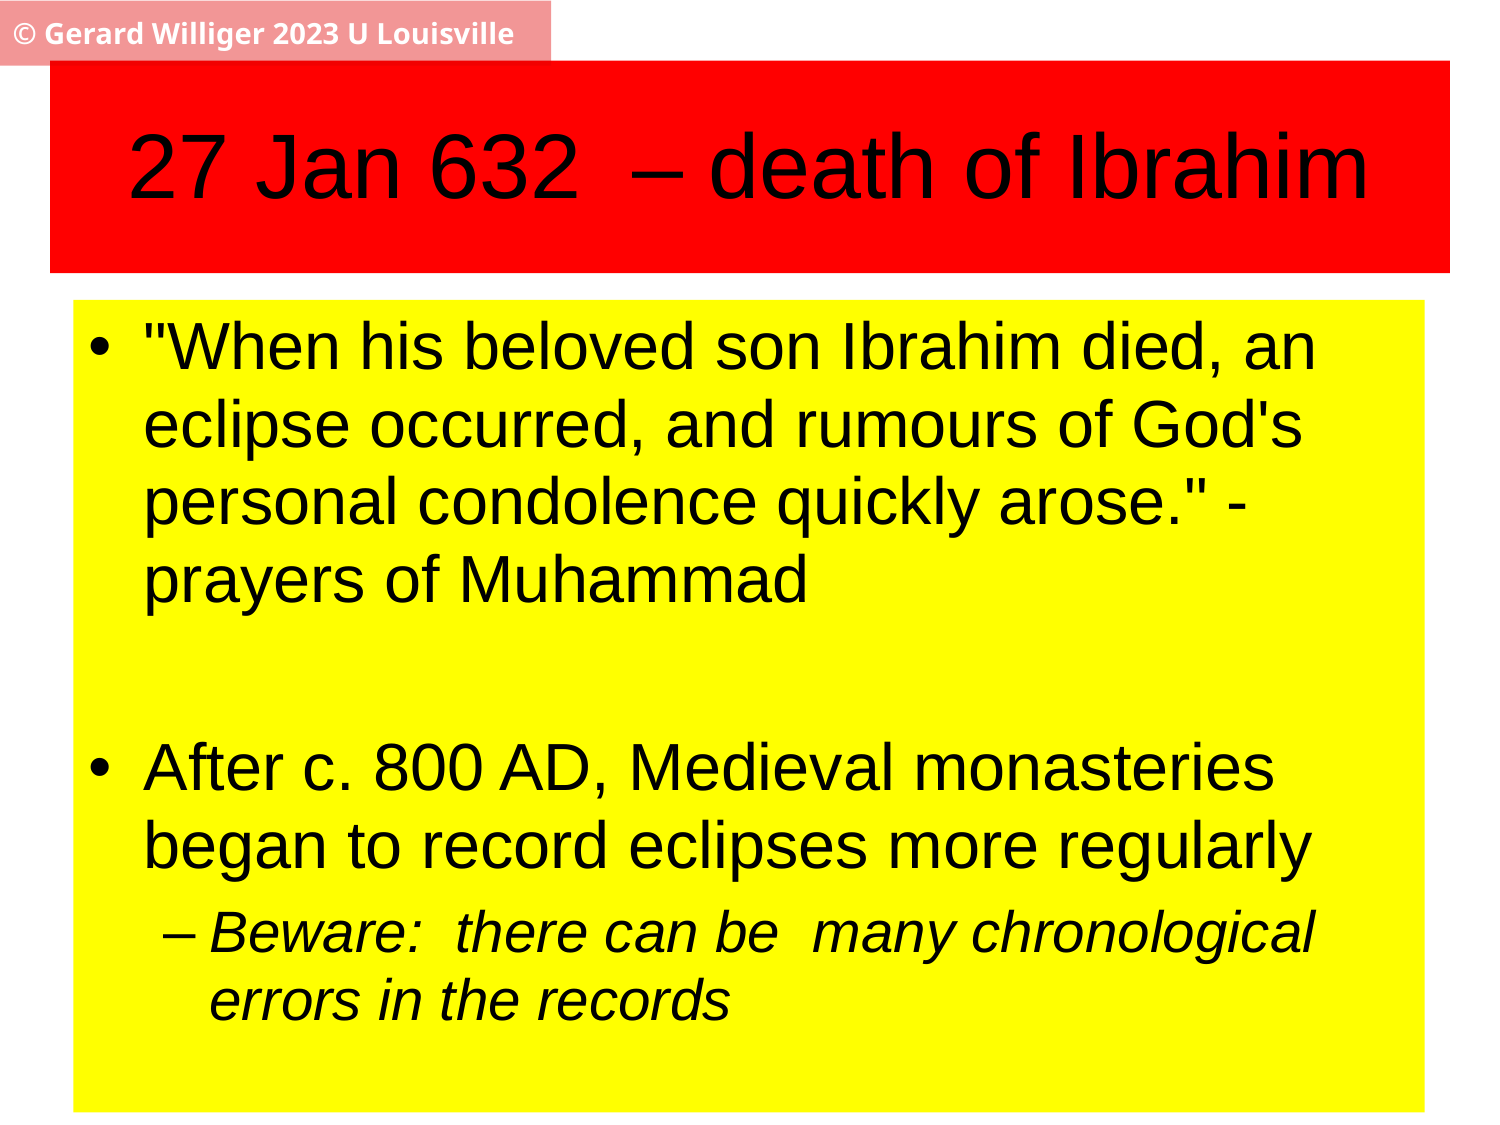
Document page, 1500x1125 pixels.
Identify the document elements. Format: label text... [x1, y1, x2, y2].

title 27 Jan 632 – death of Ibrahim [50, 60, 1450, 274]
list "When his beloved son Ibrahim died, an eclipse occurred, and rumours of God's personal condolence quickly arose." - prayers of Muhammad After c. 800 AD, Medieval monasteries began to record eclipses more regularly Beware: there can be many chronological errors in the records [73, 299, 1425, 1113]
text_box © Gerard Williger 2023 U Louisville [0, 0, 552, 66]
